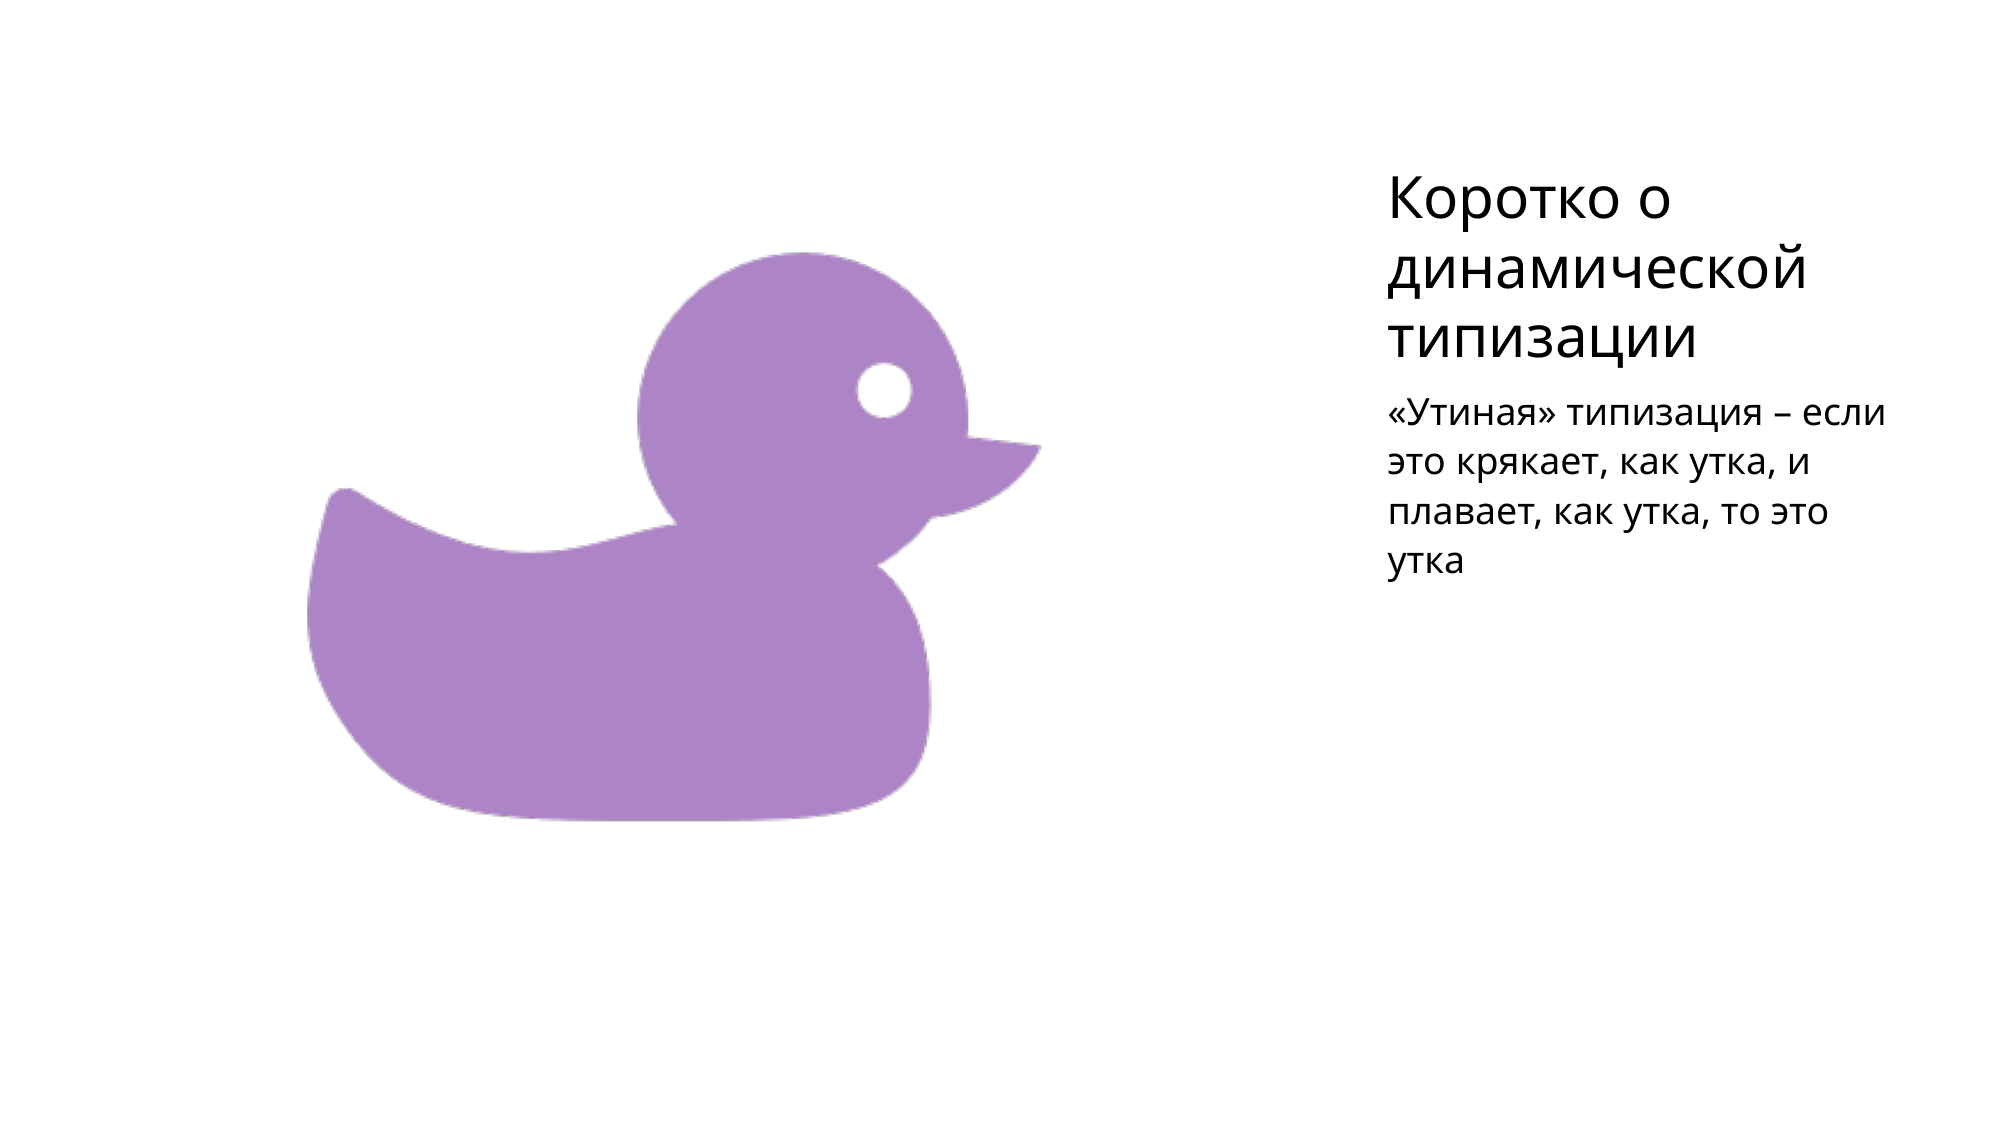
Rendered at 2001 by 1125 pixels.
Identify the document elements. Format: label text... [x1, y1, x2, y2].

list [235, 98, 1115, 977]
list «Утиная» типизация – если это крякает, как утка, и плавает, как утка, то это утка [1387, 383, 1907, 975]
title Коротко о динамической типизации [1387, 99, 1907, 370]
